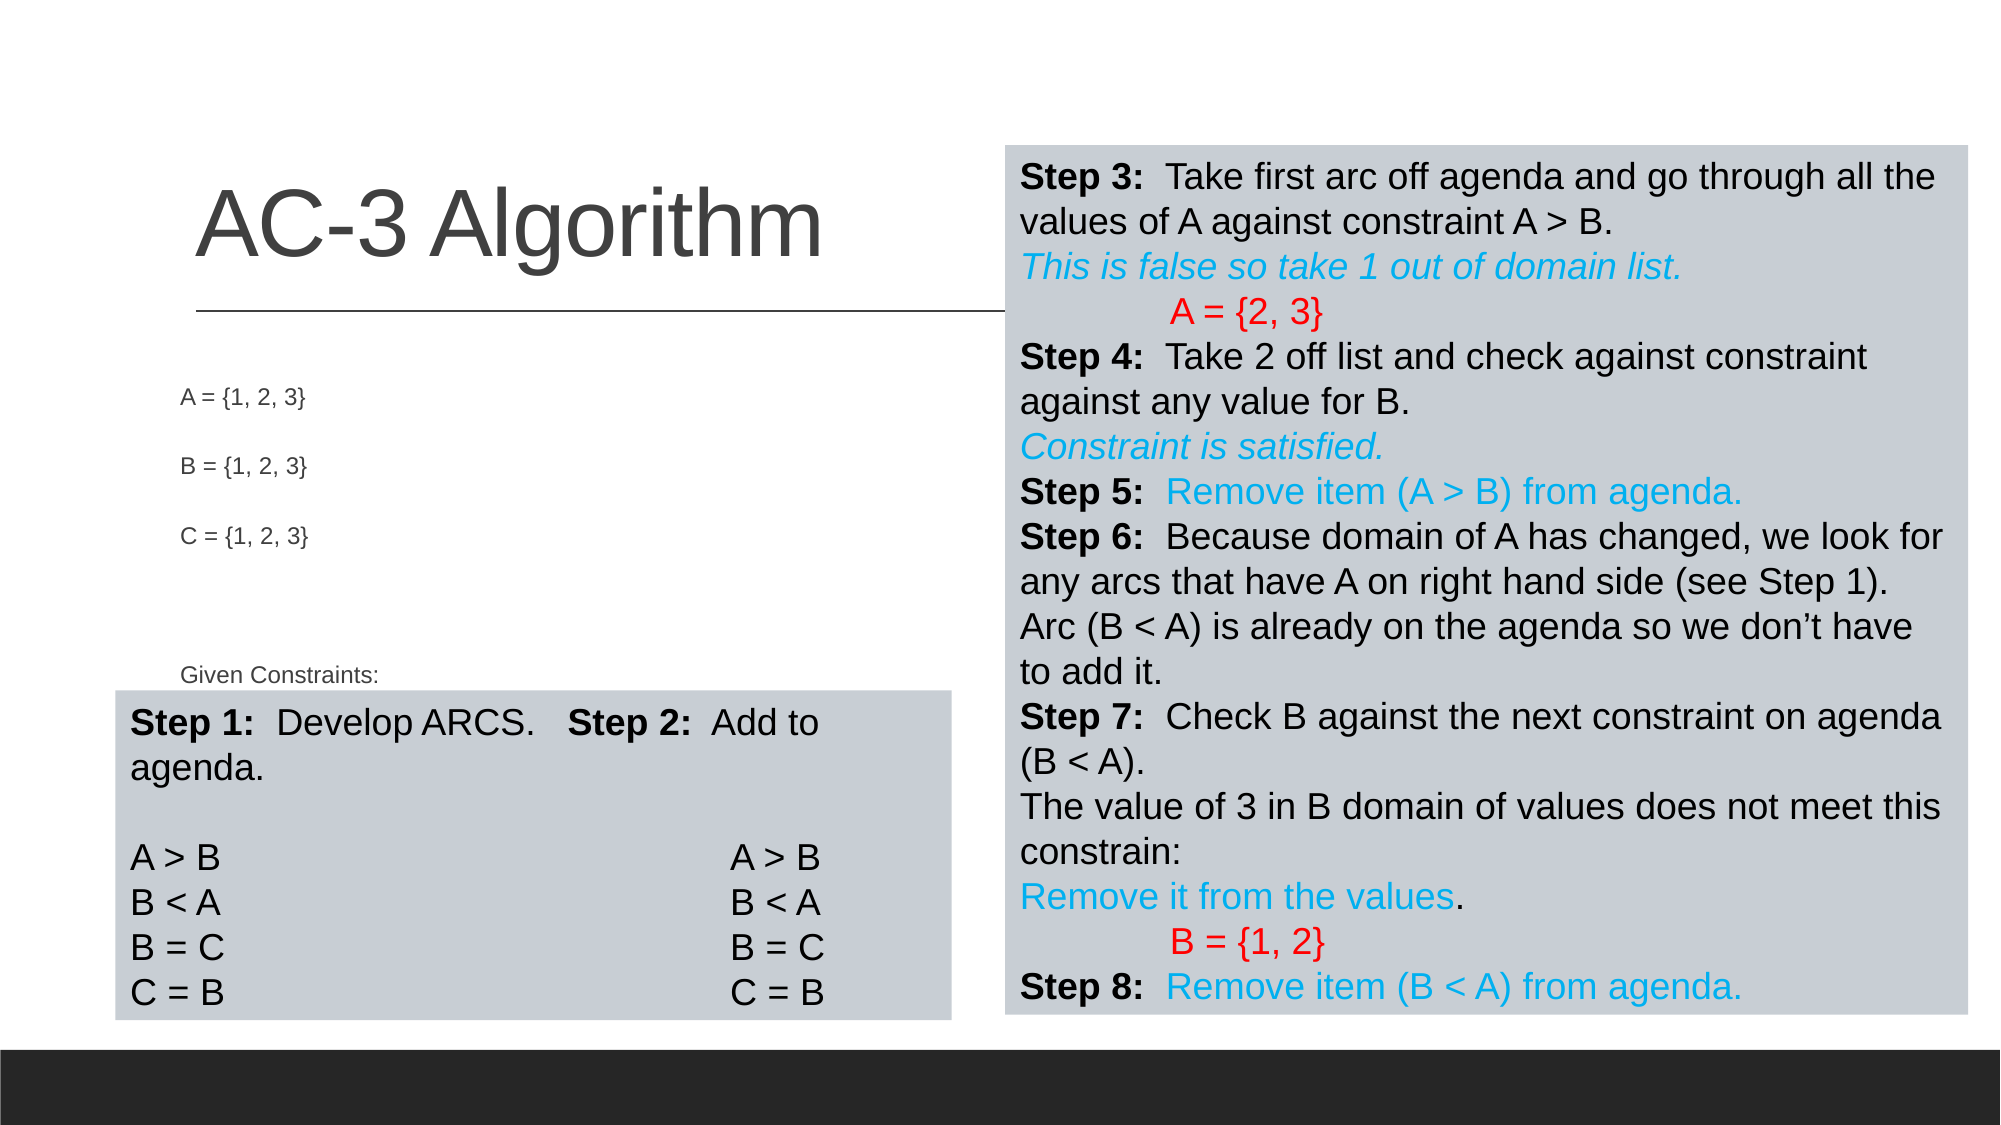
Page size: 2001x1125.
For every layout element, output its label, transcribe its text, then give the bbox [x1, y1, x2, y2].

text_box Step 3: Take first arc off agenda and go through all the values of A against constraint A > B. This is false so take 1 out of domain list. A = {2, 3} Step 4: Take 2 off list and check against constraint against any value for B. Constraint is satisfied. Step 5: Remove item (A > B) from agenda. Step 6: Because domain of A has changed, we look for any arcs that have A on right hand side (see Step 1). Arc (B < A) is already on the agenda so we don’t have to add it. Step 7: Check B against the next constraint on agenda (B < A). The value of 3 in B domain of values does not meet this constrain: Remove it from the values. B = {1, 2} Step 8: Remove item (B < A) from agenda. [1005, 145, 1969, 1015]
title AC-3 Algorithm [180, 47, 1830, 285]
text_box Step 1: Develop ARCS. Step 2: Add to agenda. A > B A > B B < A B < A B = C B = C C = B C = B [115, 690, 952, 1021]
list A = {1, 2, 3} B = {1, 2, 3} C = {1, 2, 3} Given Constraints: A > B B = C [180, 345, 1000, 963]
